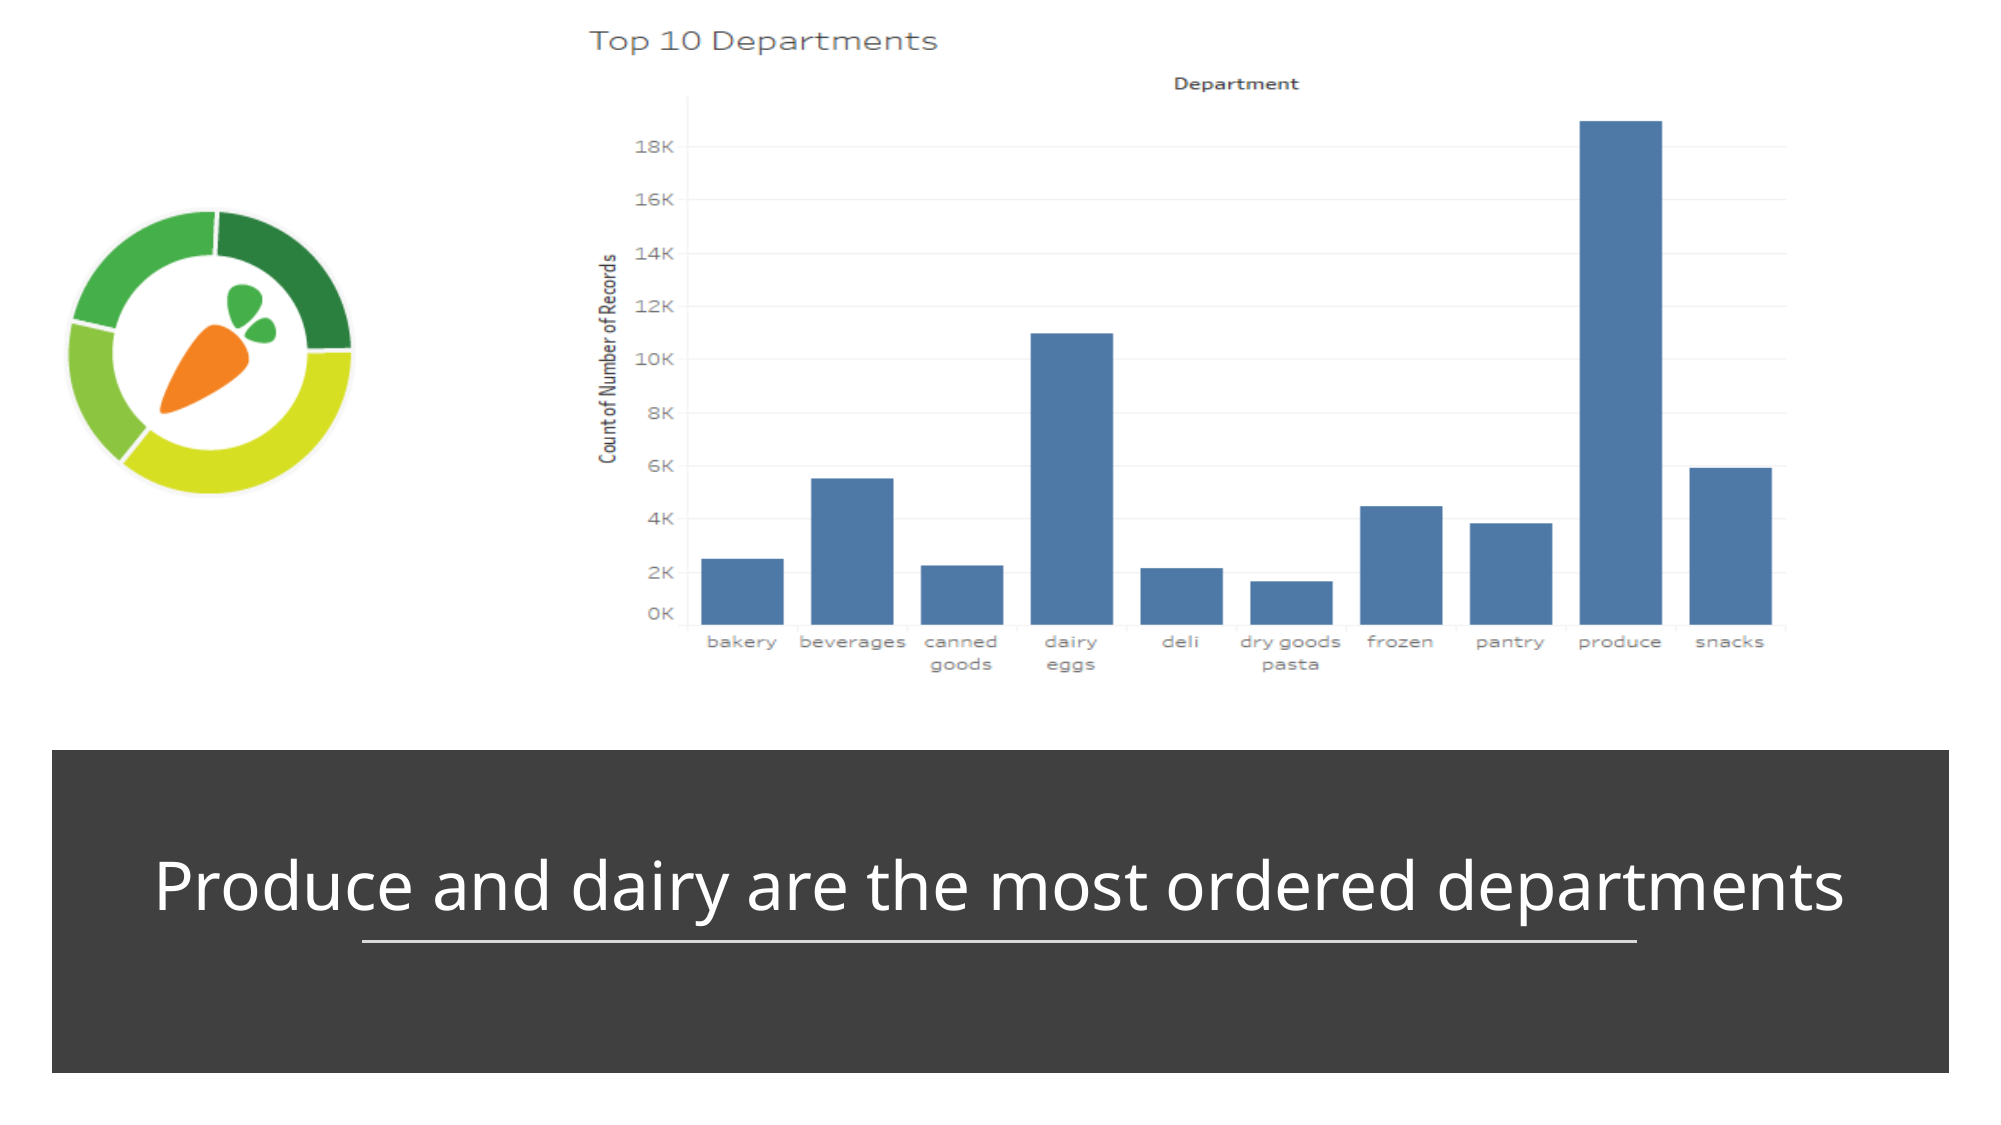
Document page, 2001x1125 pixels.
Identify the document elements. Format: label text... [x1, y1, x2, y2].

title Produce and dairy are the most ordered departments [86, 780, 1914, 933]
text_box [61, 759, 1939, 1064]
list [570, 21, 1948, 741]
picture [61, 203, 388, 506]
